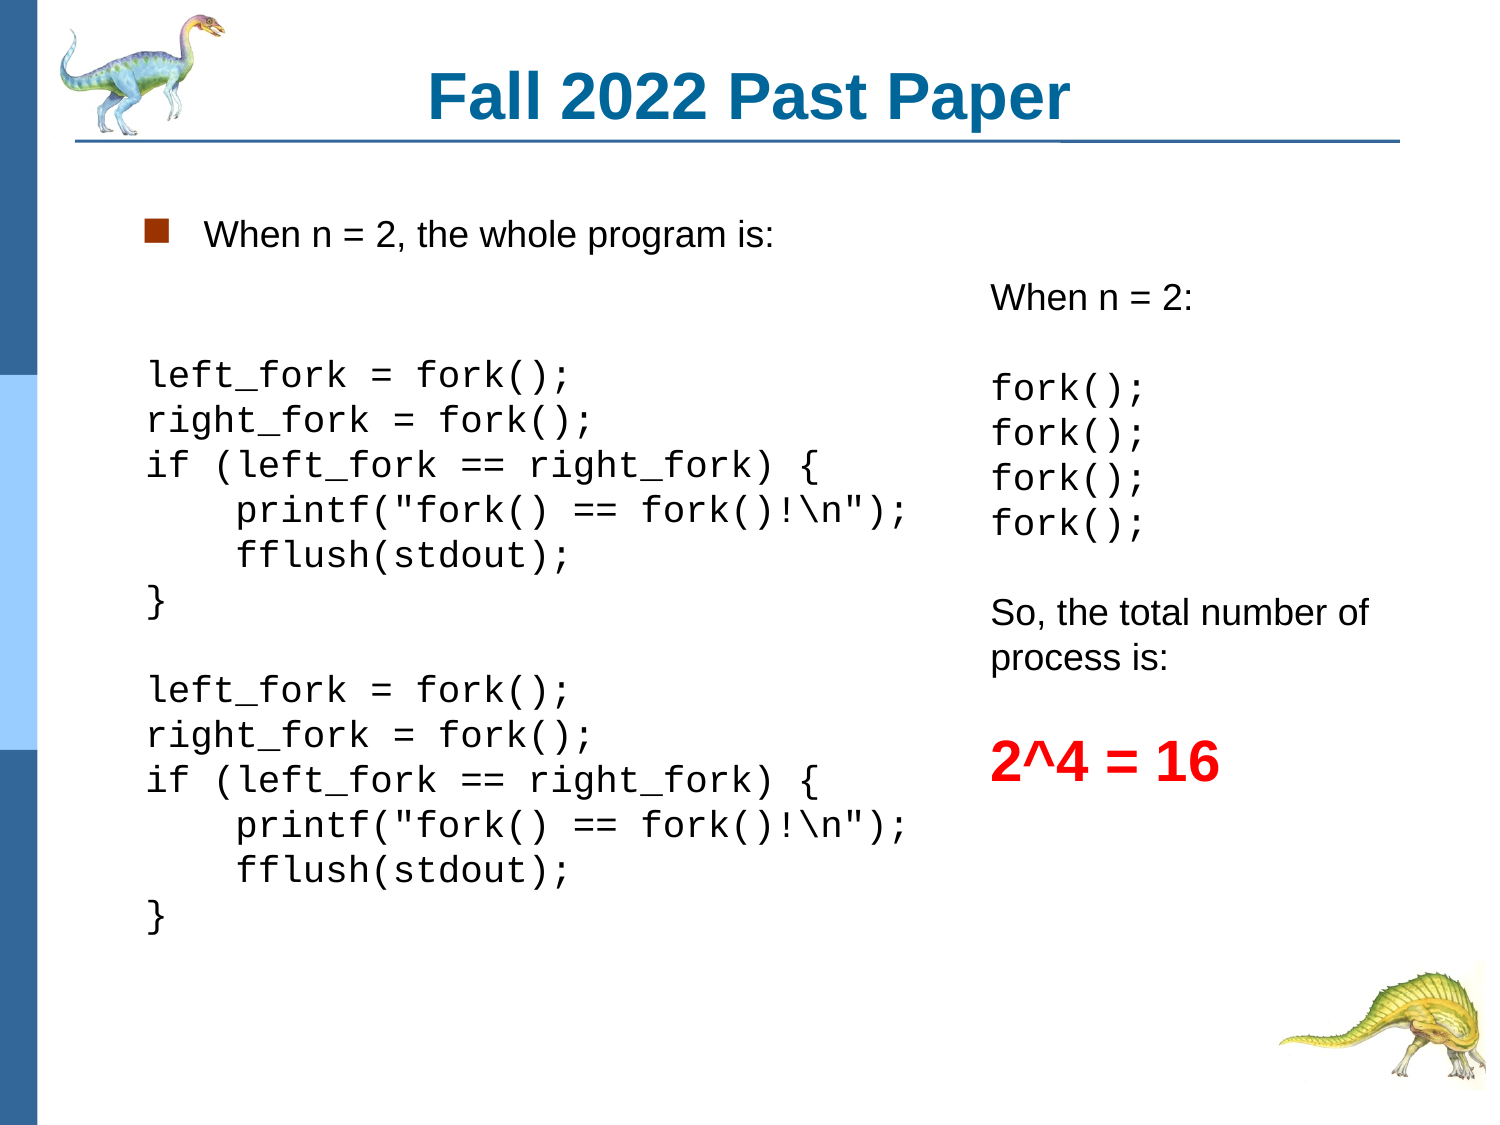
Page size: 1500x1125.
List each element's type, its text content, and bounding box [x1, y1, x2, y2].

list When n = 2, the whole program is: [132, 202, 1483, 946]
title Fall 2022 Past Paper [75, 45, 1425, 141]
picture [46, 0, 243, 149]
text_box left_fork = fork(); right_fork = fork(); if (left_fork == right_fork) { printf("fork() == fork()!\n"); fflush(stdout); } left_fork = fork(); right_fork = fork(); if (left_fork == right_fork) { printf("fork() == fork()!\n"); fflush(stdout); } [40, 297, 926, 1033]
text_box When n = 2: fork(); fork(); fork(); fork(); So, the total number of process is: 2^4 = 16 [975, 265, 1500, 801]
picture [1275, 959, 1486, 1090]
